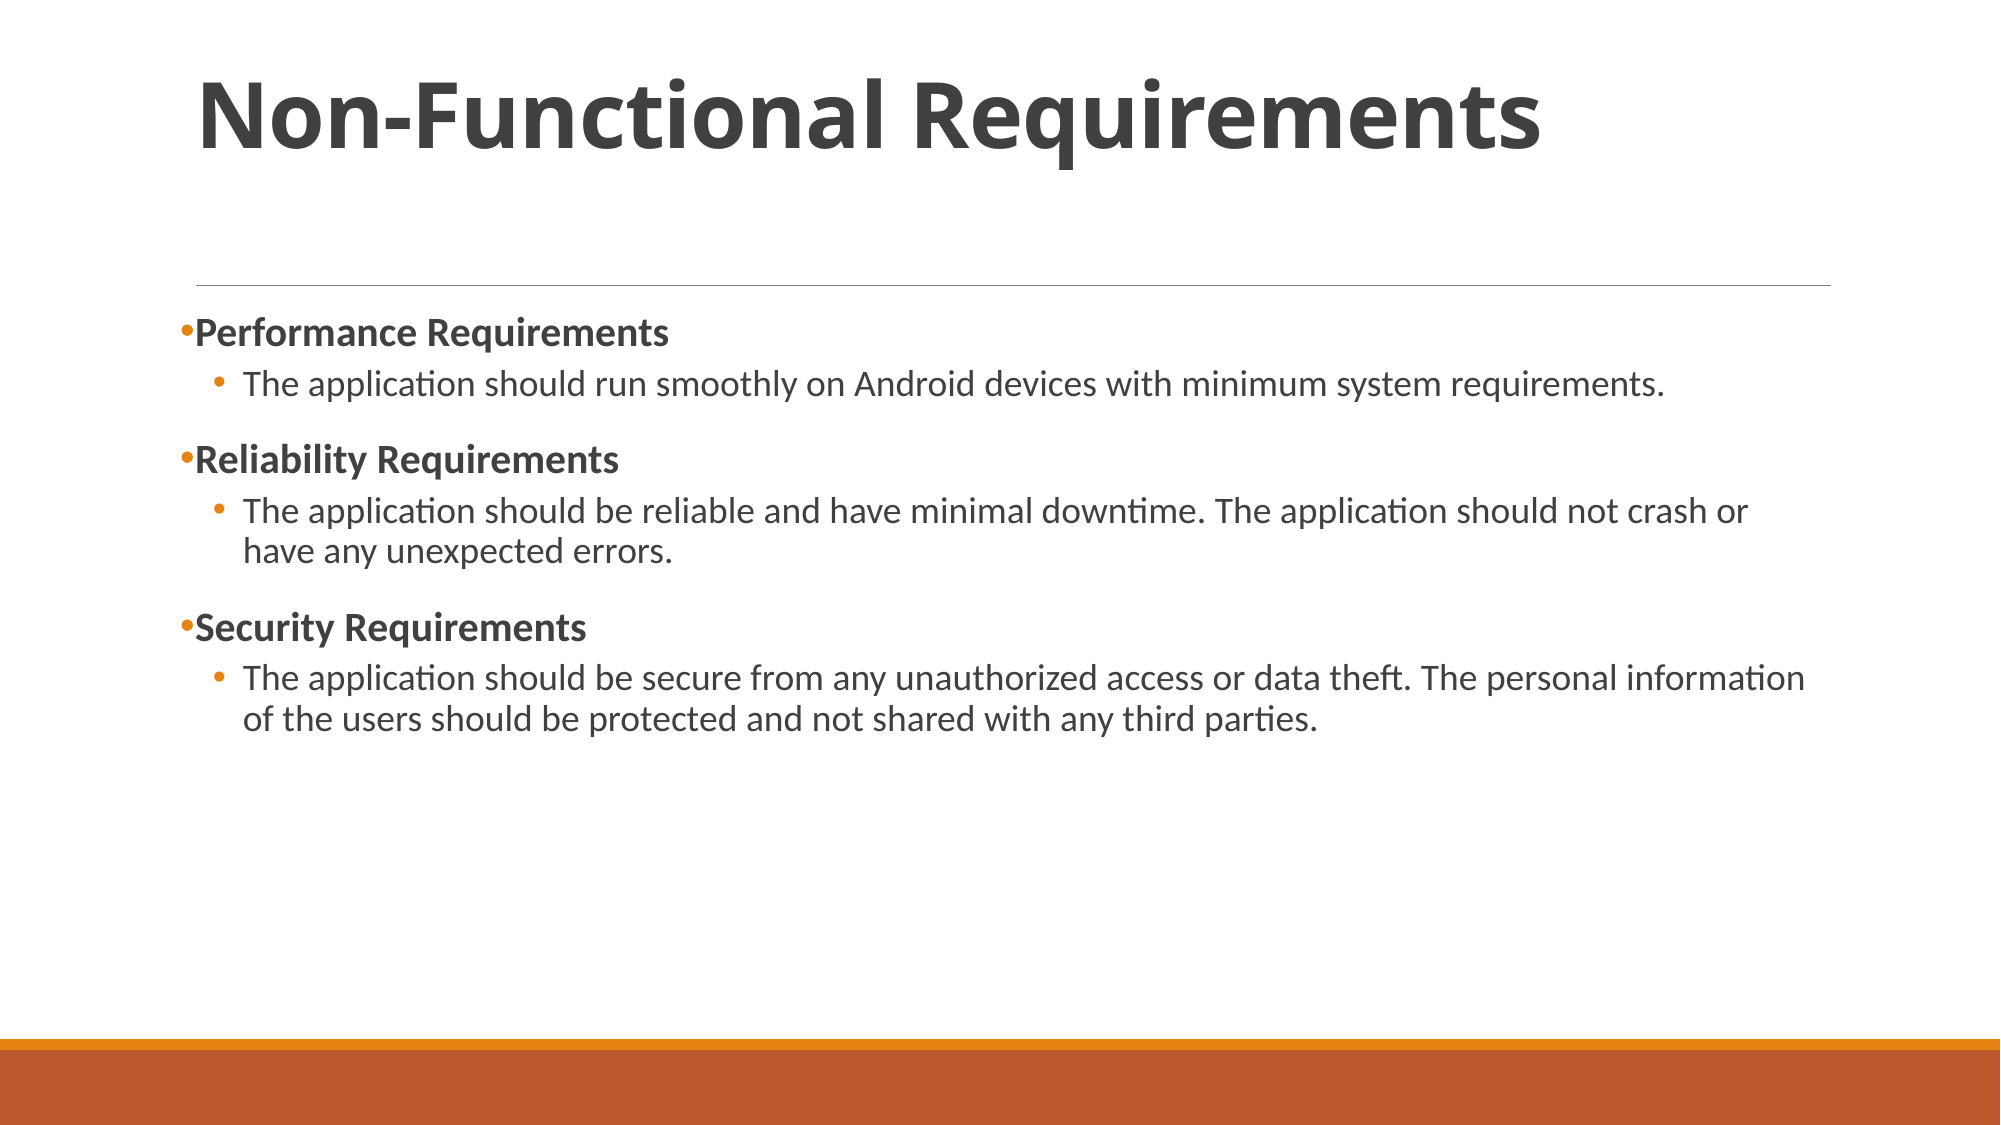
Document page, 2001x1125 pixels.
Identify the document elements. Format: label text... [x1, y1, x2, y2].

list Performance Requirements The application should run smoothly on Android devices with minimum system requirements. Reliability Requirements The application should be reliable and have minimal downtime. The application should not crash or have any unexpected errors. Security Requirements The application should be secure from any unauthorized access or data theft. The personal information of the users should be protected and not shared with any third parties. [180, 302, 1830, 963]
title Non-Functional Requirements [180, 47, 1830, 285]
